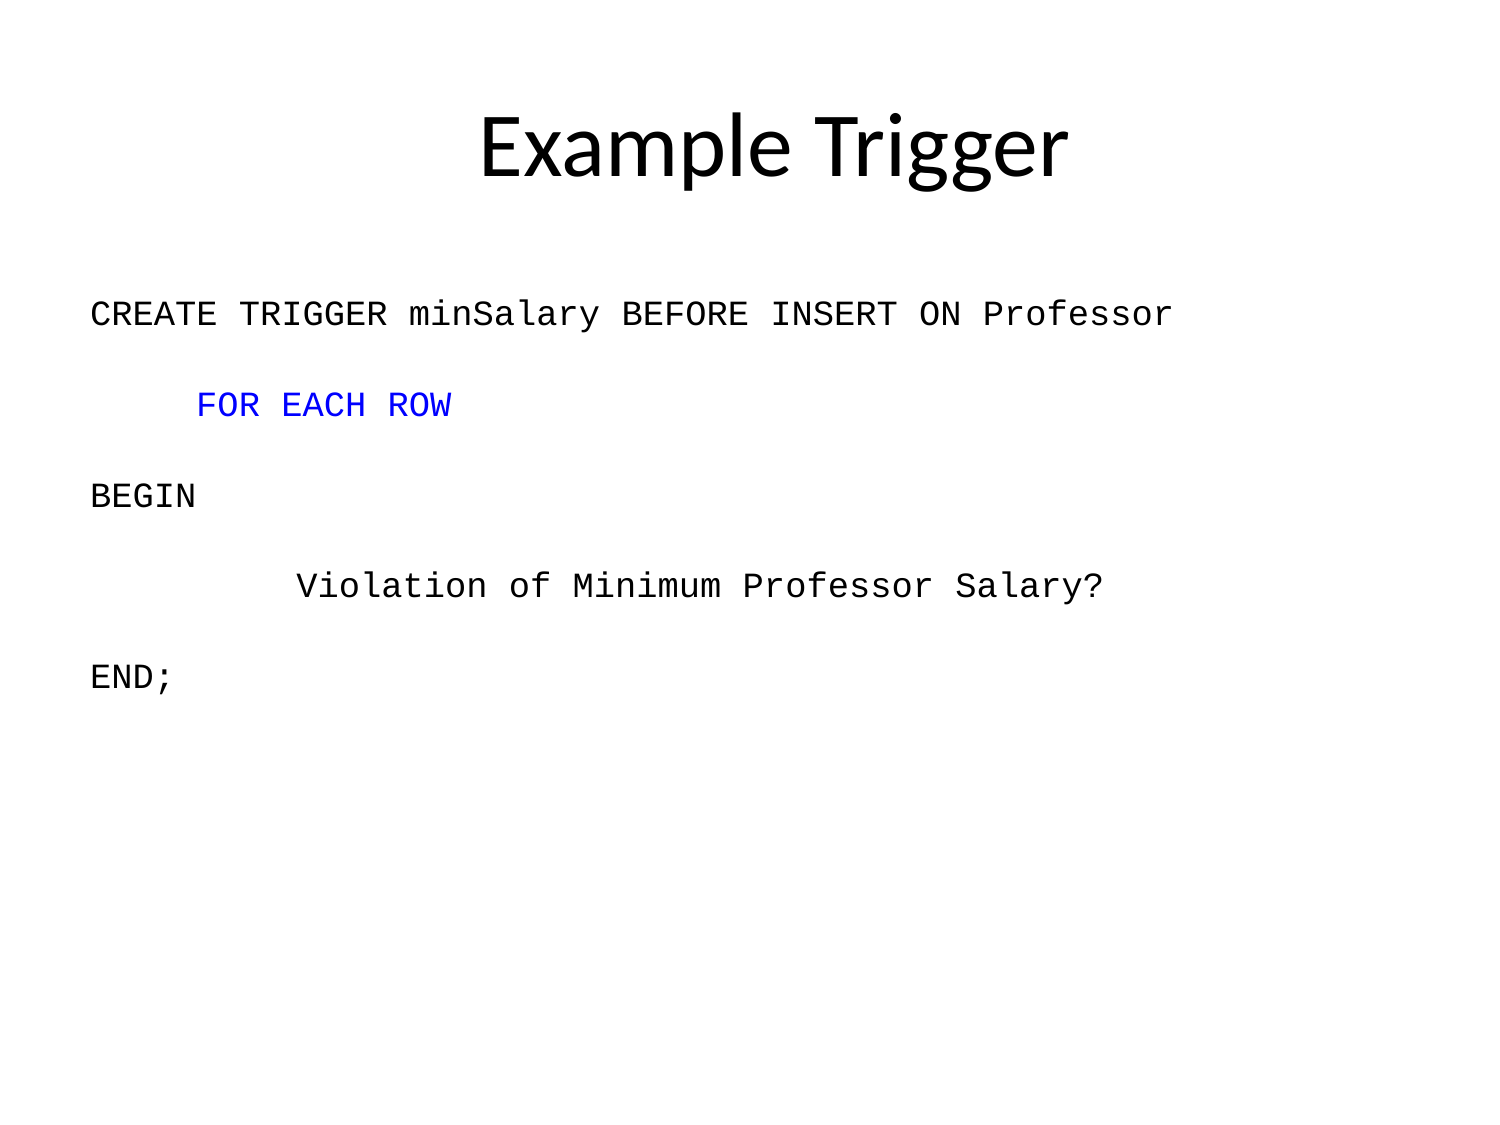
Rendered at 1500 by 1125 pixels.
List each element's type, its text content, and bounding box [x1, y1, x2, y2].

title Example Trigger [137, 68, 1413, 212]
list CREATE TRIGGER minSalary BEFORE INSERT ON Professor FOR EACH ROW BEGIN Violation of Minimum Professor Salary? END; [75, 287, 1400, 1056]
